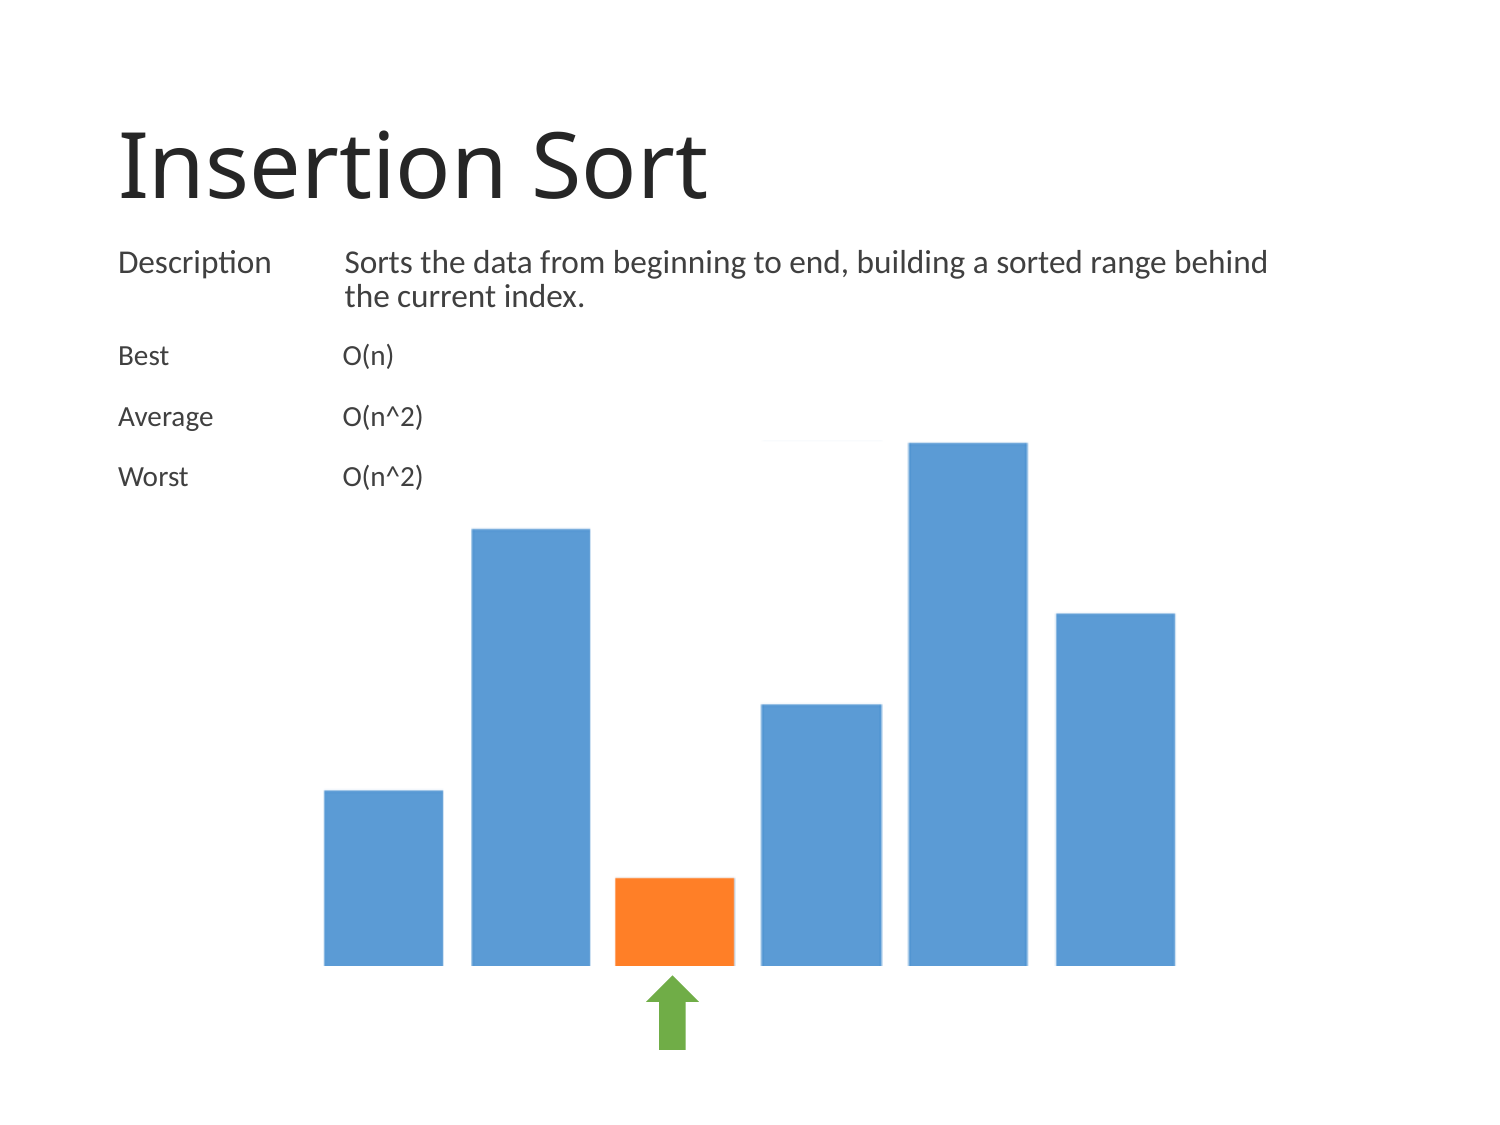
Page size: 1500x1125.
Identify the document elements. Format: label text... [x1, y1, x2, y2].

table_header Best [103, 336, 327, 396]
table_header O(n) [327, 336, 552, 396]
table_cell Average [103, 396, 327, 457]
table_cell Worst [103, 457, 323, 518]
text_box [643, 973, 702, 1051]
picture [323, 440, 1177, 966]
table_header Description [103, 241, 330, 323]
table_header Sorts the data from beginning to end, building a sorted range behind the current index. [330, 241, 1337, 323]
title Insertion Sort [103, 59, 1397, 278]
table_cell O(n^2) [327, 396, 552, 440]
